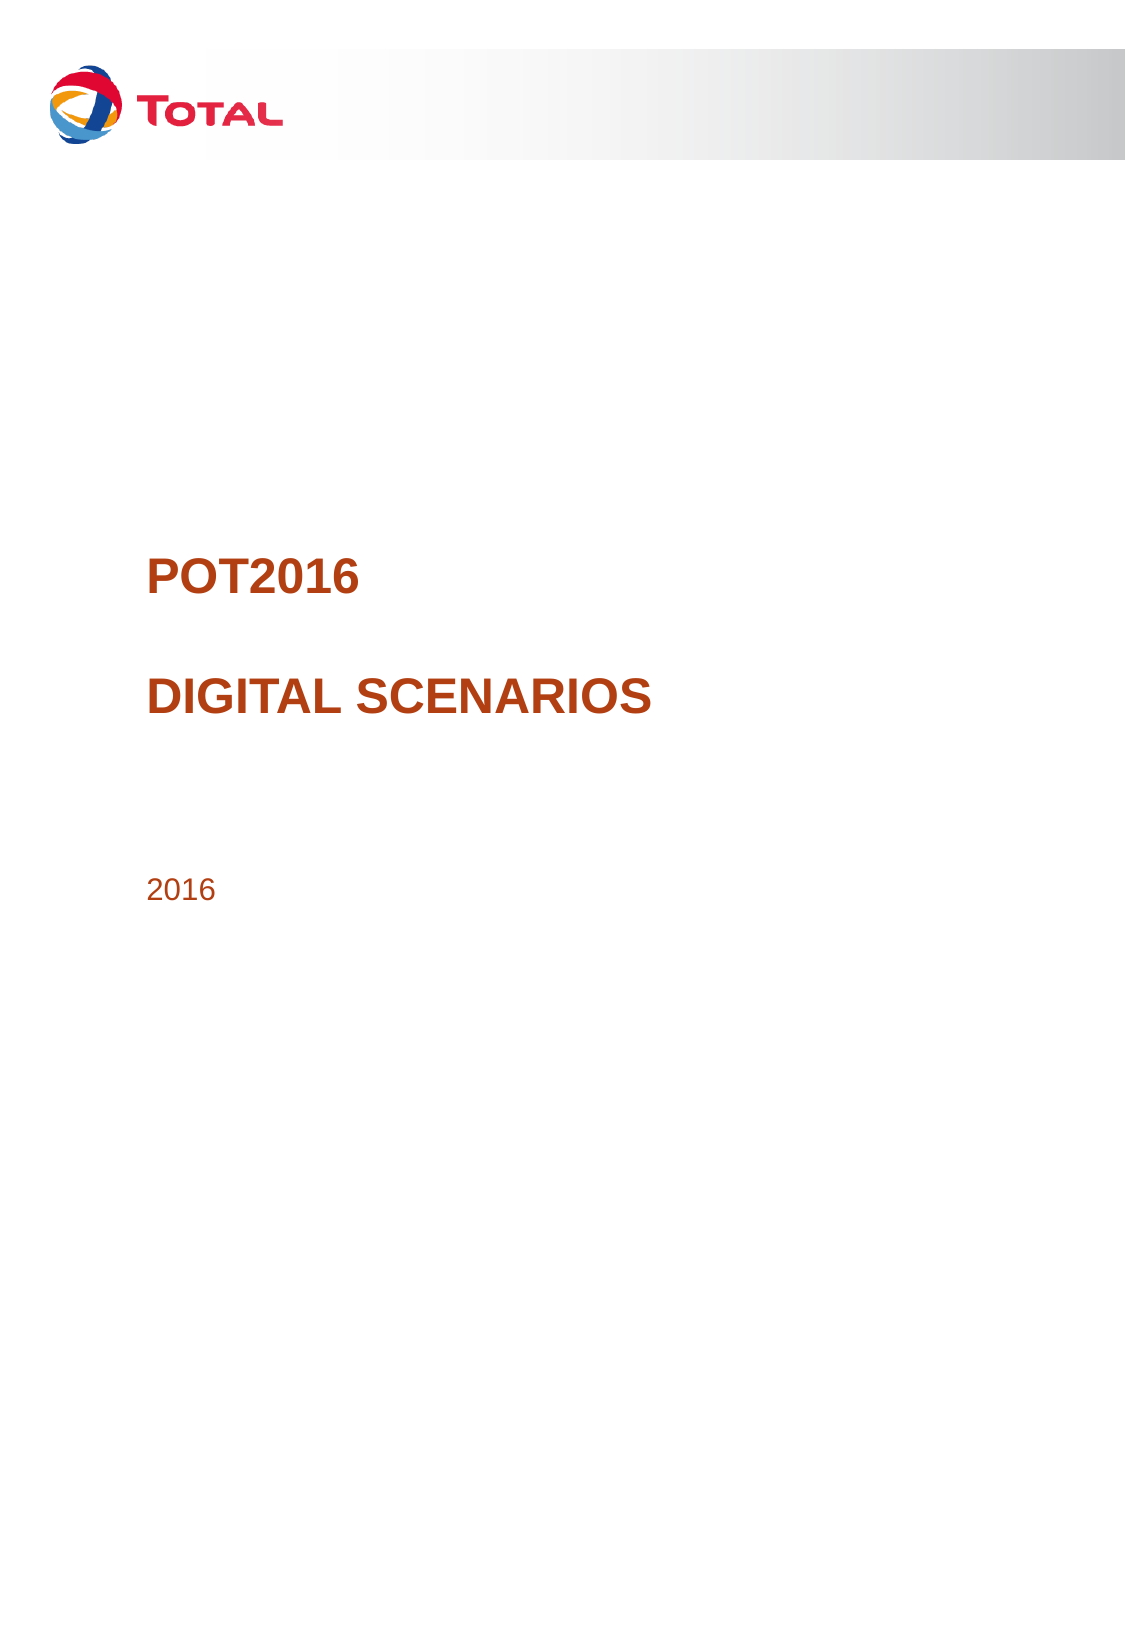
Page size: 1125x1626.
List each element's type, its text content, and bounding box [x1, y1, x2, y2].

title POT2016 DIGITAL Scenarios [146, 499, 1042, 852]
list 2016 [146, 862, 1042, 1284]
picture [0, 49, 1125, 160]
